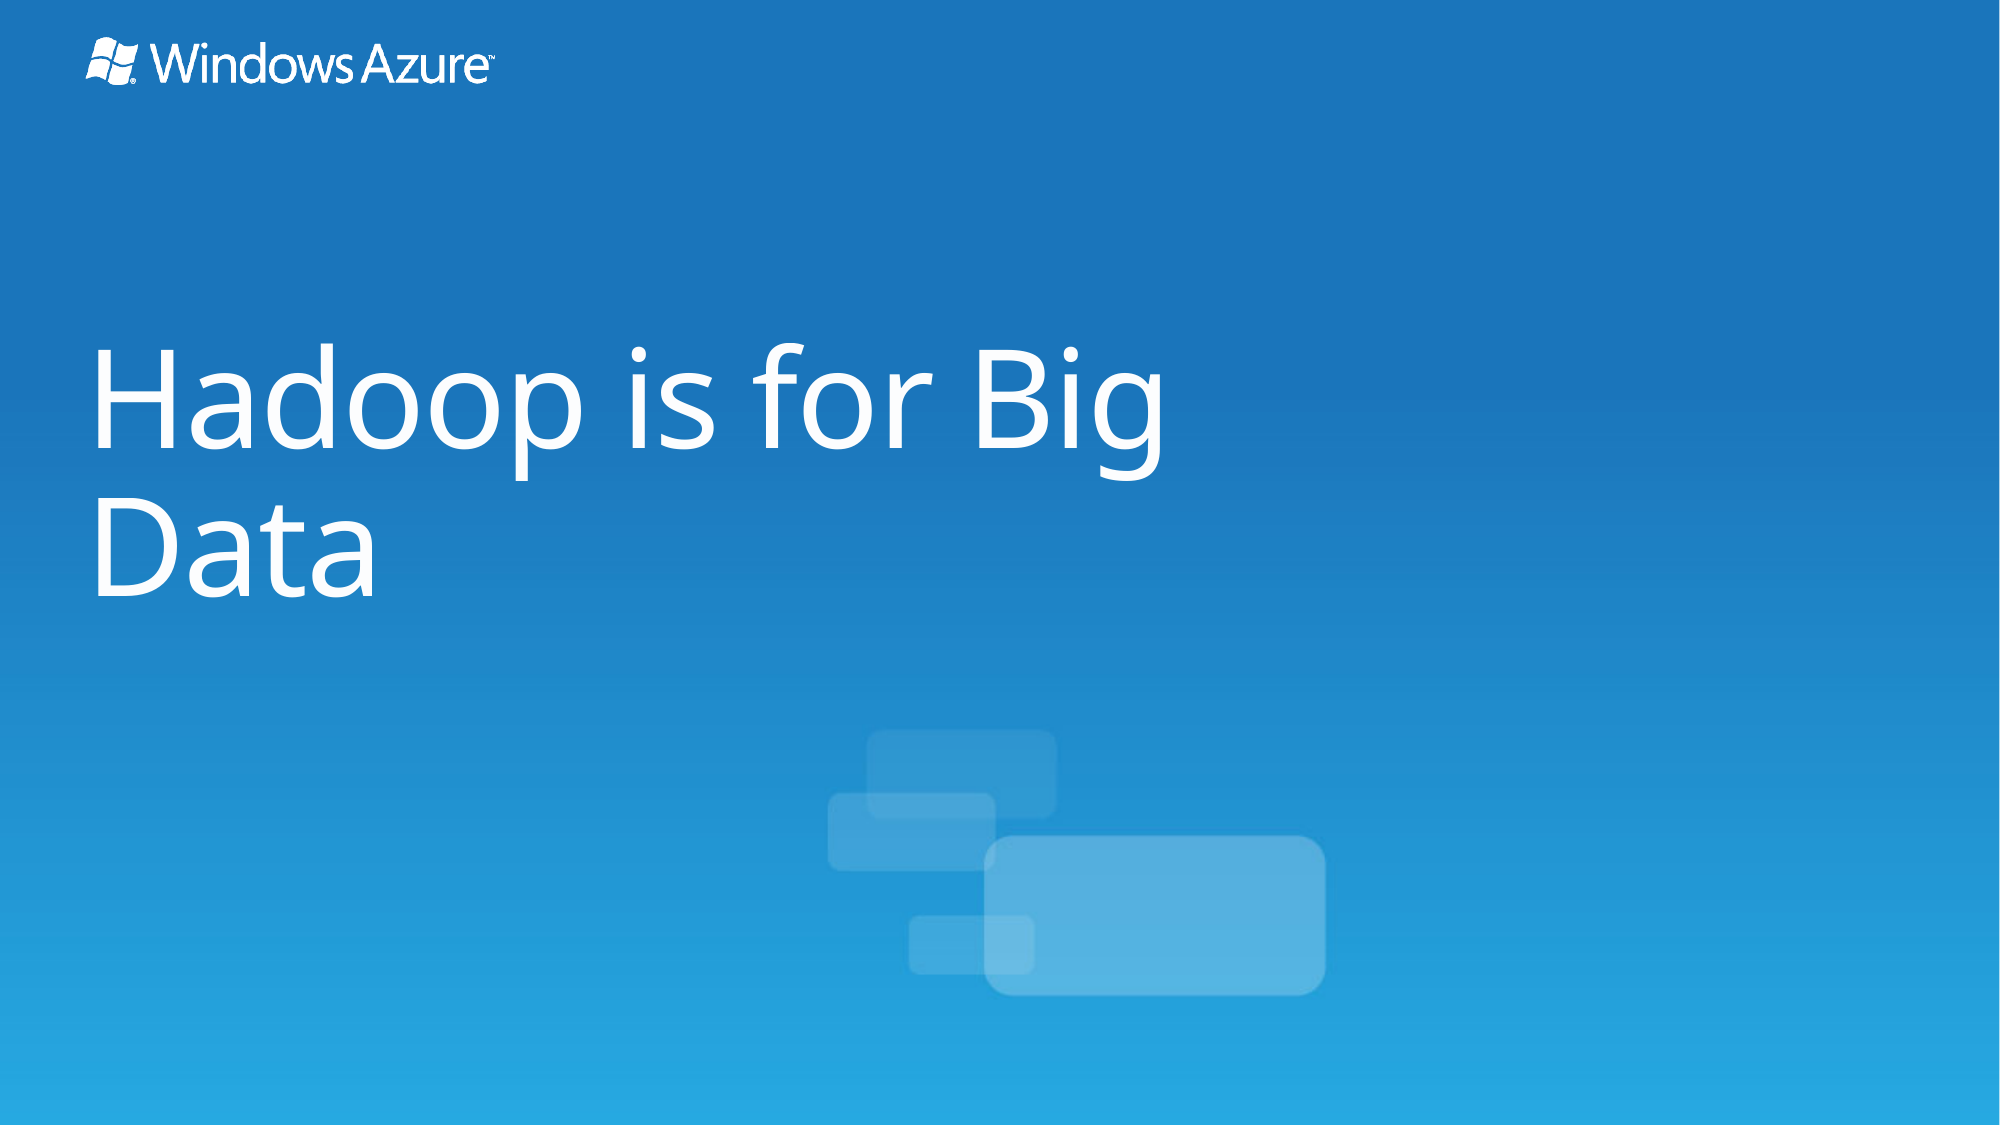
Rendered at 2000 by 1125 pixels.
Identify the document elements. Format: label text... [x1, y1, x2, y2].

title Hadoop is for Big Data [85, 366, 1459, 590]
picture [0, 0, 2000, 1125]
